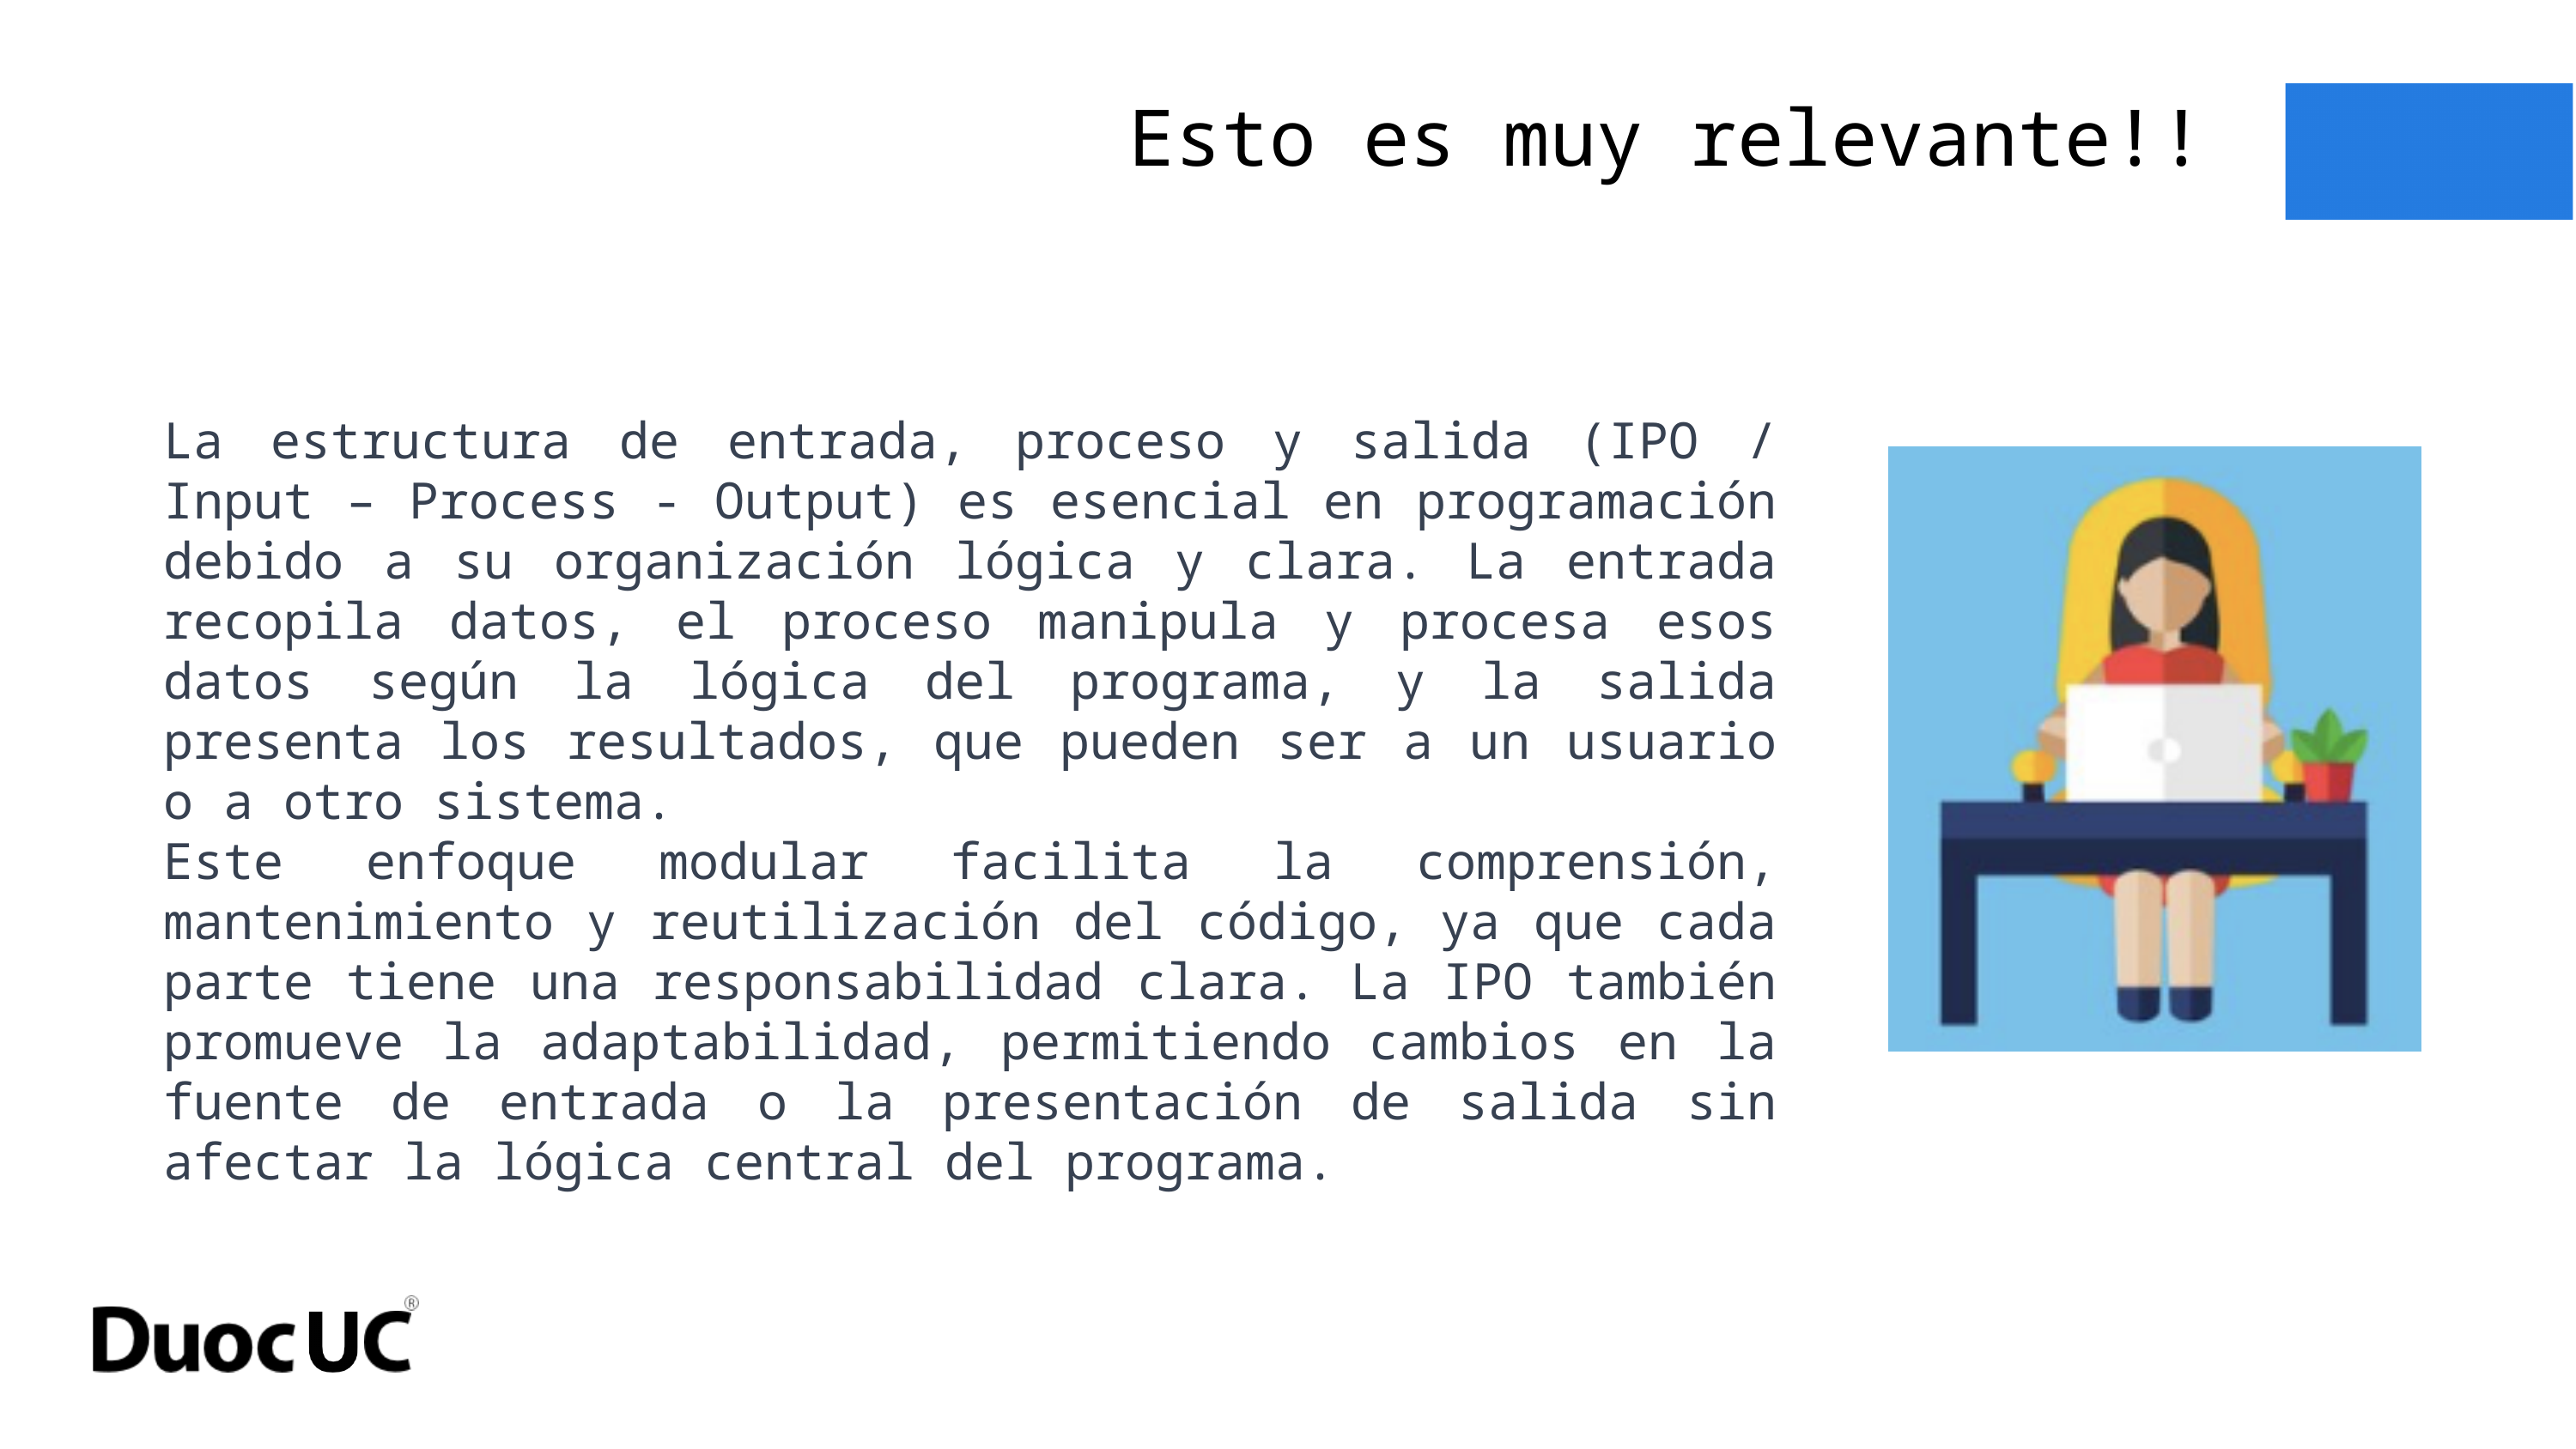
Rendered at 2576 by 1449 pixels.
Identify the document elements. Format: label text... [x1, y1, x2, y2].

text_box Esto es muy relevante!! [53, 88, 2205, 182]
text_box [2285, 83, 2573, 221]
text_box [93, 1306, 295, 1373]
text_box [404, 1295, 420, 1311]
picture [1888, 446, 2421, 1052]
text_box [308, 1312, 358, 1373]
text_box La estructura de entrada, proceso y salida (IPO / Input – Process - Output) es esencial en programación debido a su organización lógica y clara. La entrada recopila datos, el proceso manipula y procesa esos datos según la lógica del programa, y la salida presenta los resultados, que pueden ser a un usuario o a otro sistema. Este enfoque modular facilita la comprensión, mantenimiento y reutilización del código, ya que cada parte tiene una responsabilidad clara. La IPO también promueve la adaptabilidad, permitiendo cambios en la fuente de entrada o la presentación de salida sin afectar la lógica central del programa. [150, 402, 1790, 1197]
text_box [363, 1311, 411, 1373]
